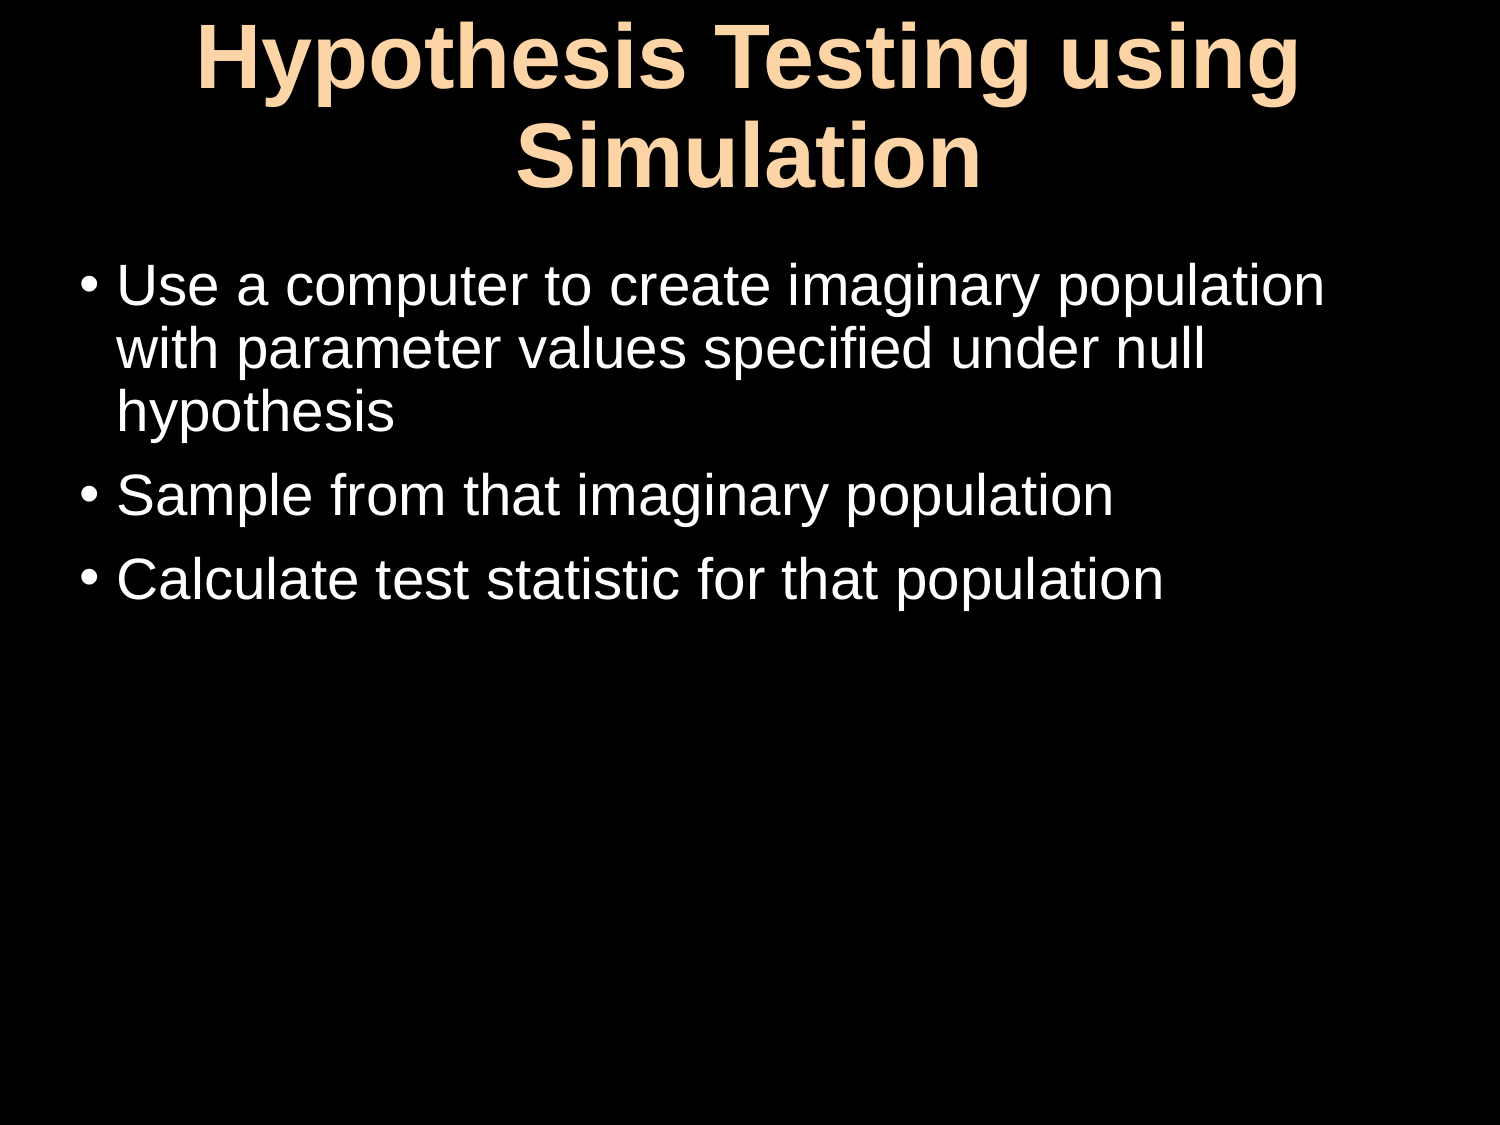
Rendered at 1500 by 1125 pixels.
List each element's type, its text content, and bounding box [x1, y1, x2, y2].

title Hypothesis Testing using Simulation [0, 0, 1500, 218]
list Use a computer to create imaginary population with parameter values specified under null hypothesis Sample from that imaginary population Calculate test statistic for that population [64, 247, 1436, 962]
